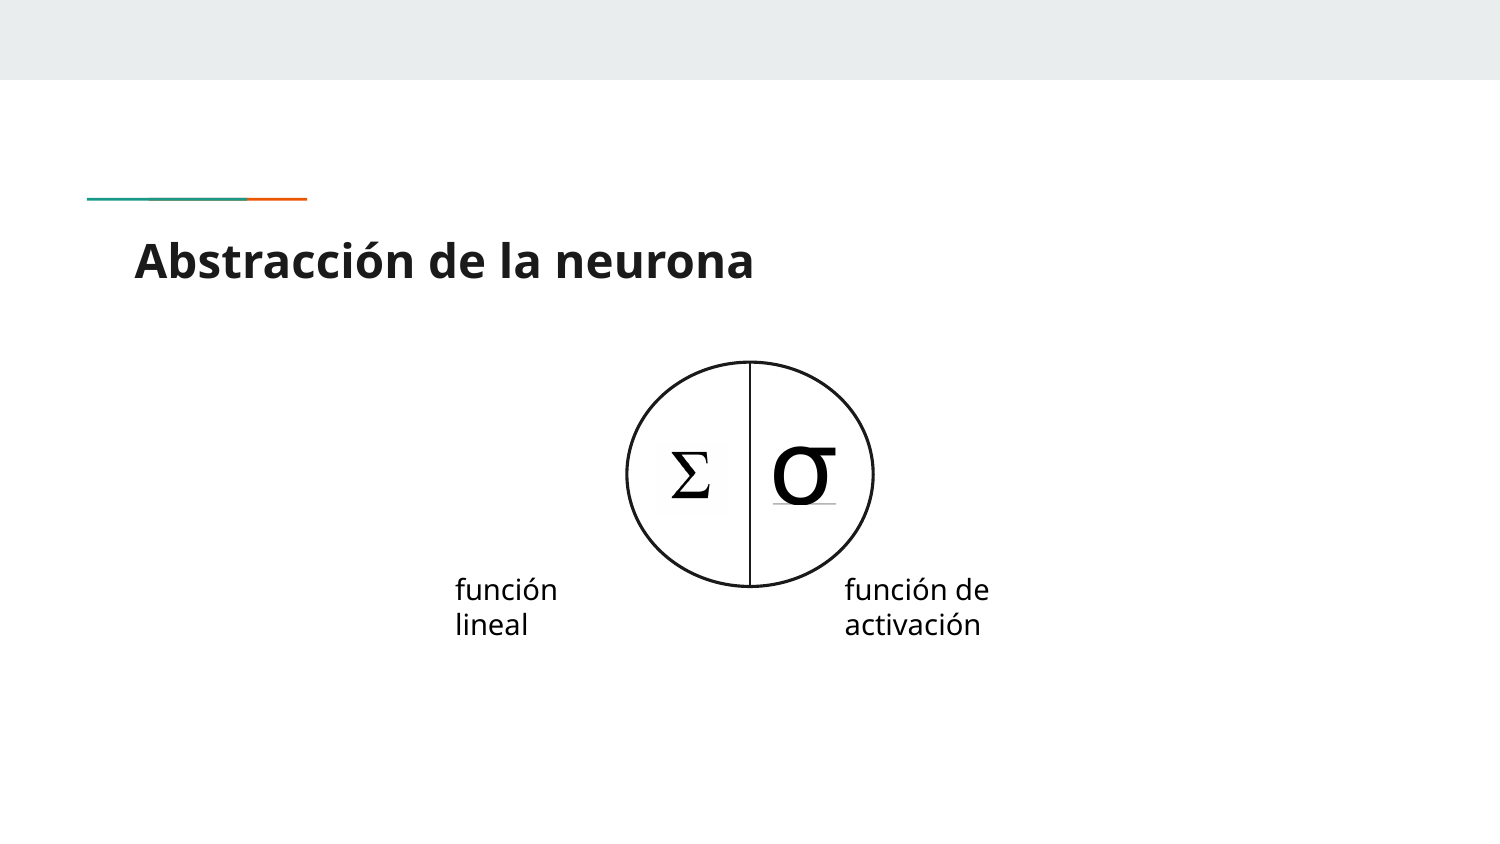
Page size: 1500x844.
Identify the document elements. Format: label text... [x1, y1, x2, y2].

text_box función de activación [829, 556, 1033, 657]
text_box [751, 362, 874, 587]
text_box función lineal [440, 556, 643, 657]
title Abstracción de la neurona [119, 216, 1381, 305]
picture [772, 444, 837, 505]
text_box [626, 362, 749, 587]
picture [657, 444, 728, 515]
